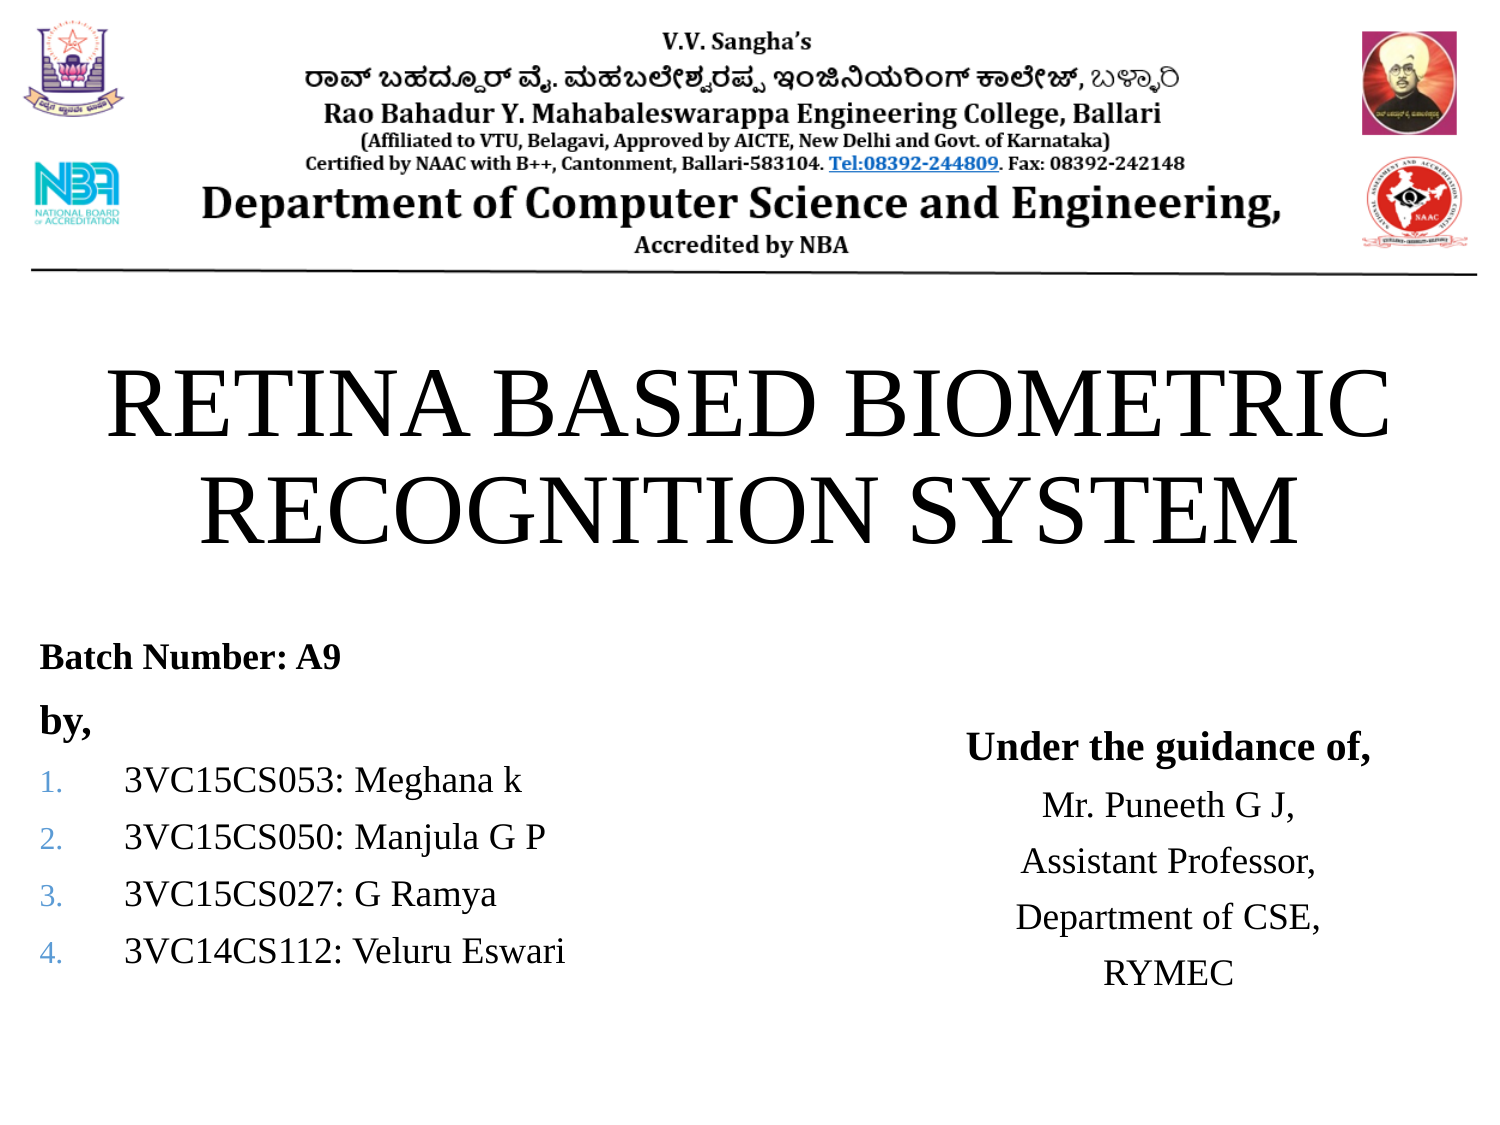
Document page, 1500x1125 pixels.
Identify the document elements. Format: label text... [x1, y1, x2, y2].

subtitle Under the guidance of, Mr. Puneeth G J, Assistant Professor, Department of CSE, RYMEC [887, 716, 1450, 1017]
text_box Batch Number: A9 [24, 624, 388, 685]
text_box by, 3VC15CS053: Meghana k 3VC15CS050: Manjula G P 3VC15CS027: G Ramya 3VC14CS112: Veluru Eswari [24, 685, 688, 1048]
picture [0, 0, 1500, 282]
title RETINA BASED BIOMETRIC RECOGNITION SYSTEM [0, 362, 1500, 574]
